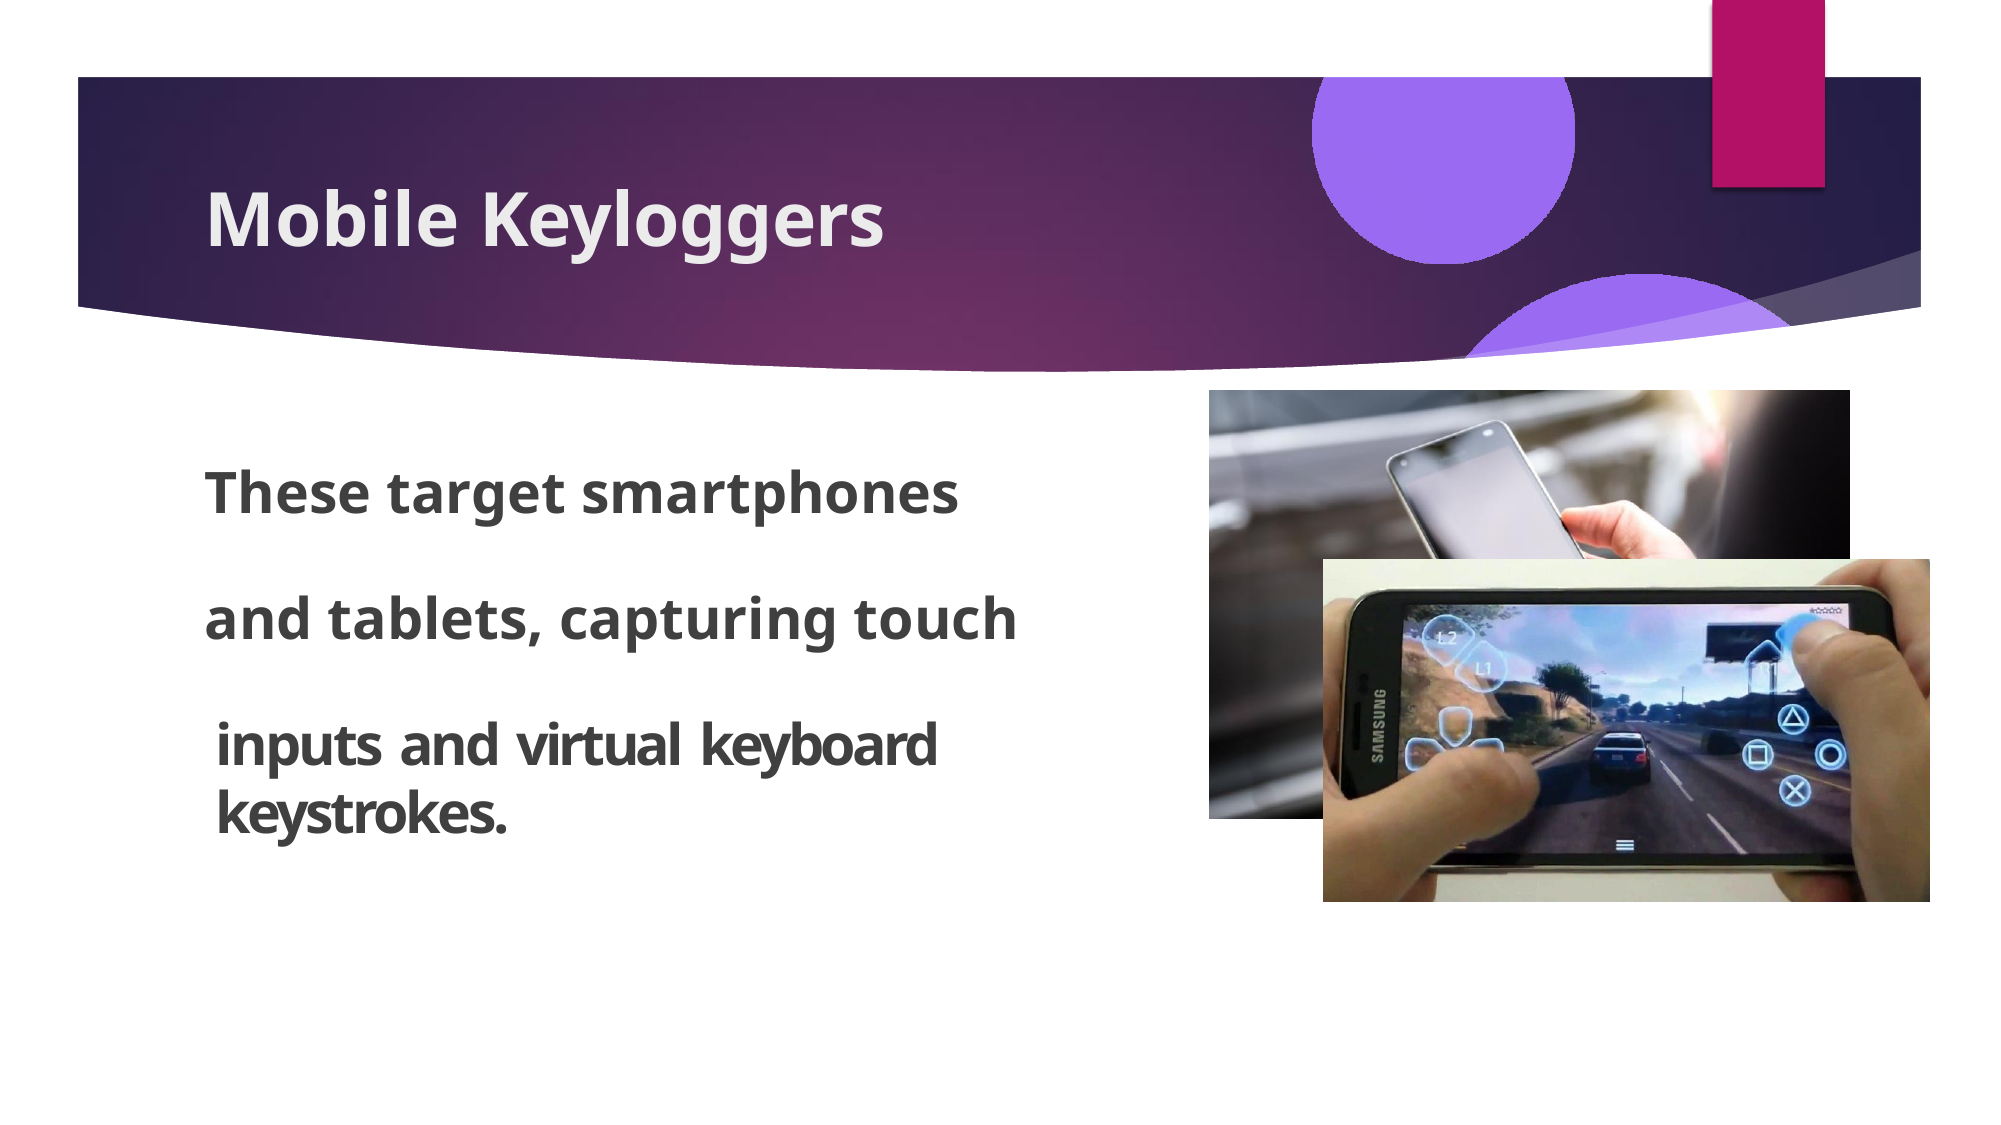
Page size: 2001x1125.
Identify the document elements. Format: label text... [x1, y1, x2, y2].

title Mobile Keyloggers [202, 169, 888, 360]
picture [79, 0, 1920, 371]
text_box These target smartphones and tablets, capturing touch inputs and virtual keyboard keystrokes. [202, 453, 1154, 846]
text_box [1209, 390, 1930, 902]
